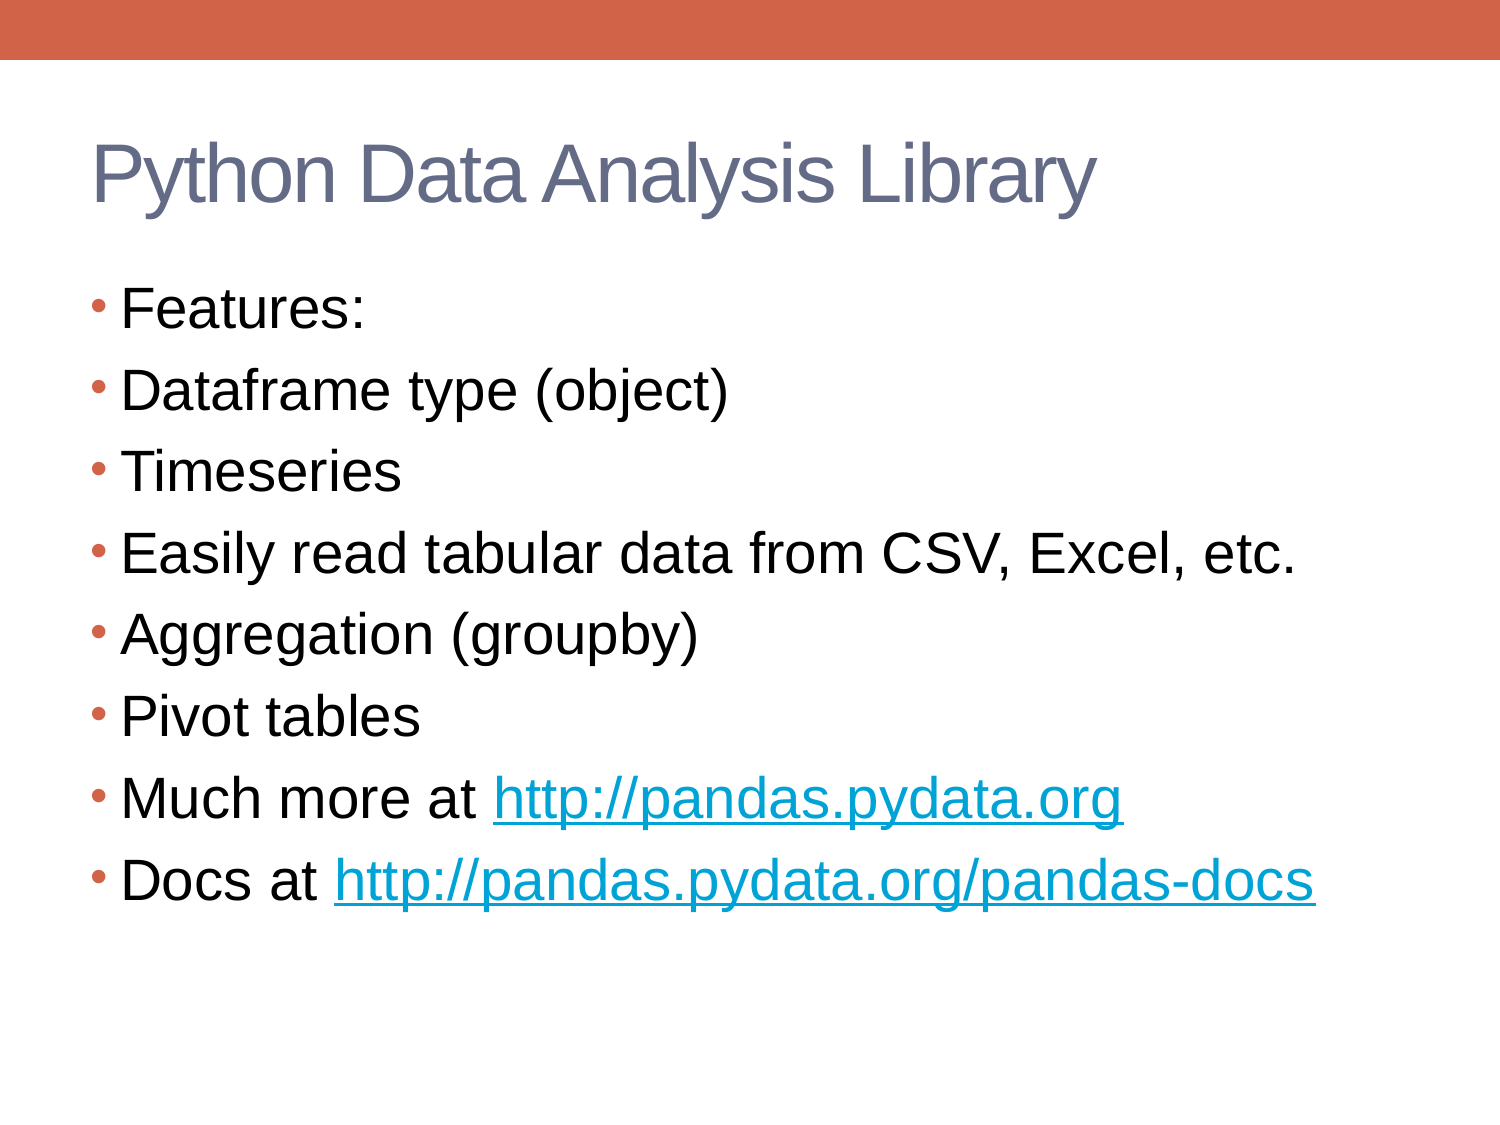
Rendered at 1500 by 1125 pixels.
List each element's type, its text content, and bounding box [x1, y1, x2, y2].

title Python Data Analysis Library [75, 87, 1425, 250]
list Features: Dataframe type (object) Timeseries Easily read tabular data from CSV, Excel, etc. Aggregation (groupby) Pivot tables Much more at http://pandas.pydata.org Docs at http://pandas.pydata.org/pandas-docs [75, 262, 1425, 1063]
